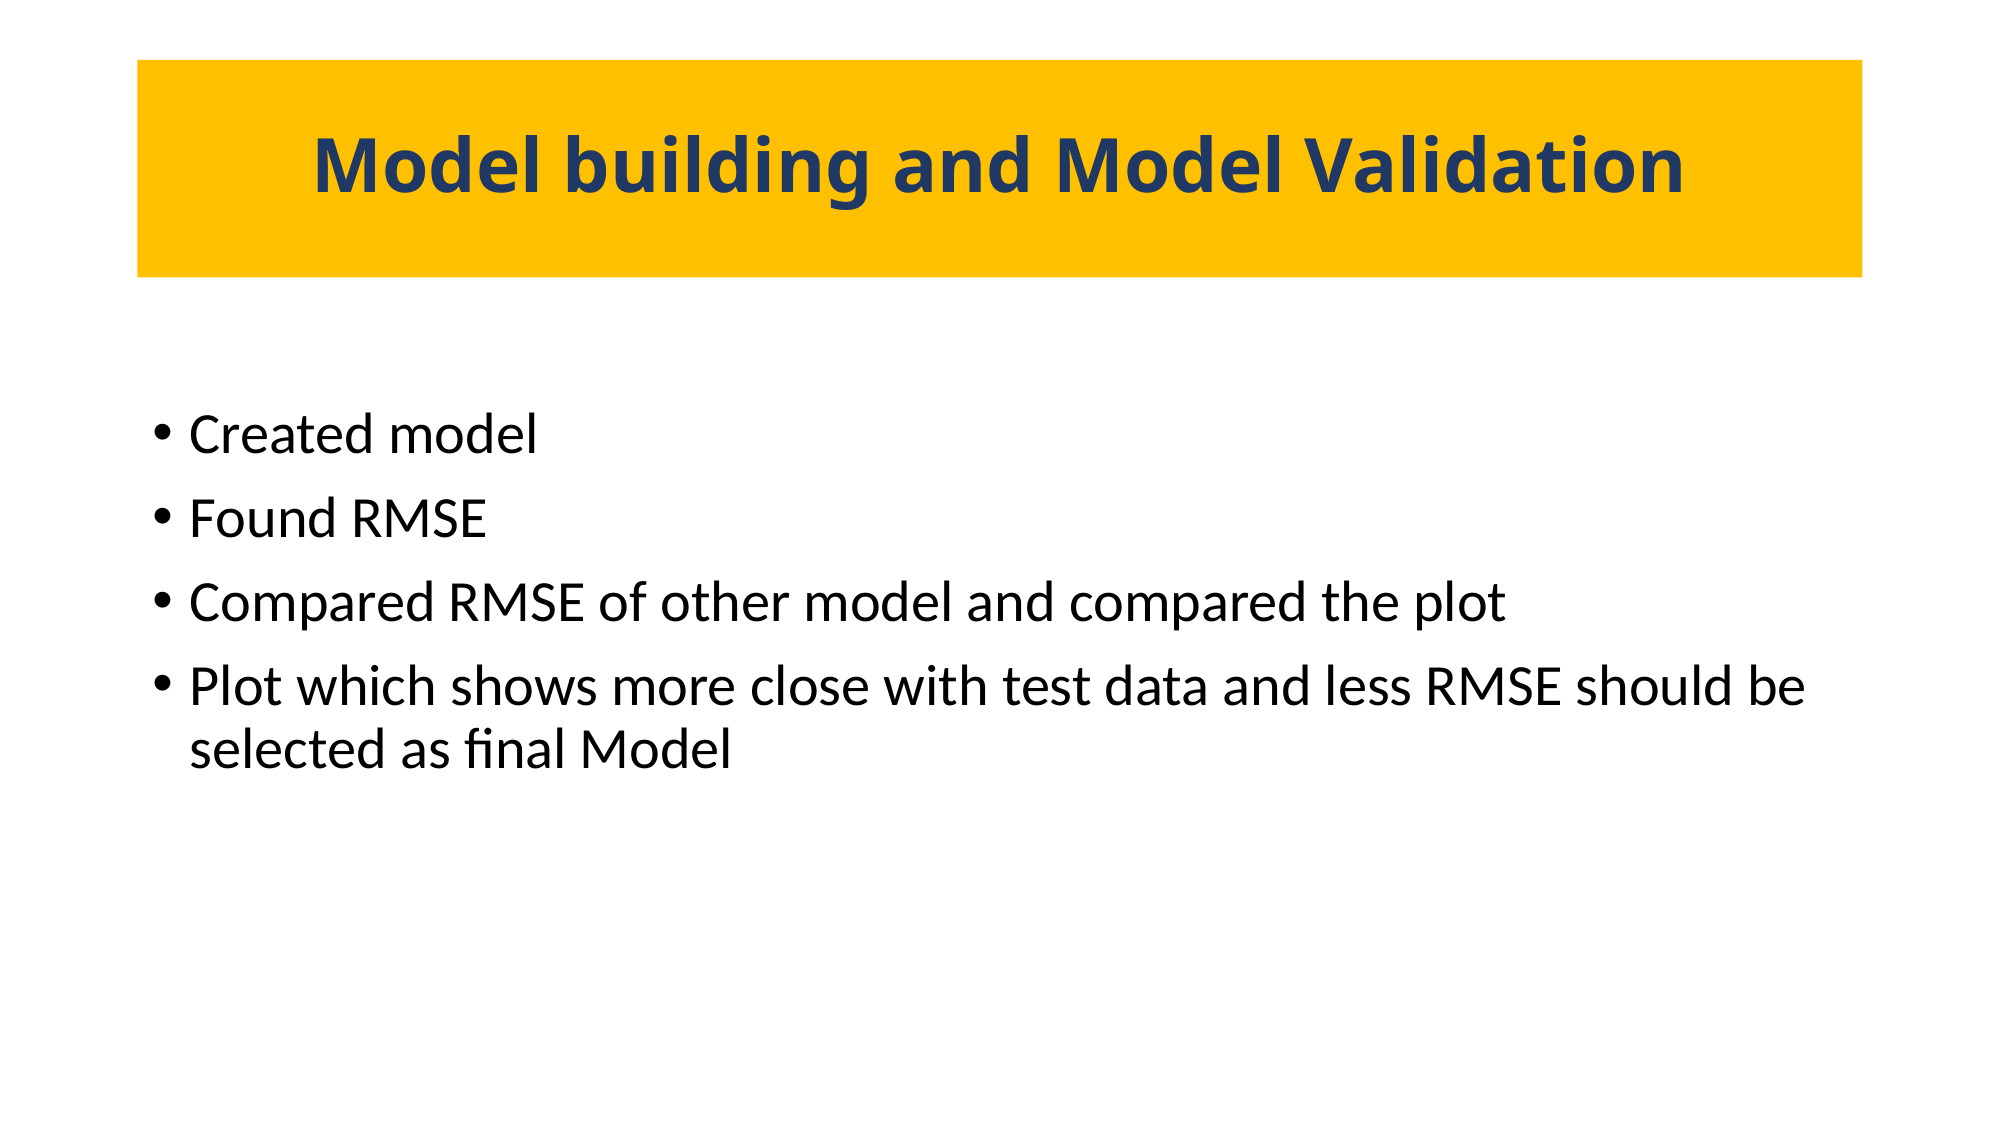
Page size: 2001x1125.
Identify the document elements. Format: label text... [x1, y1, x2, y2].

list Created model Found RMSE Compared RMSE of other model and compared the plot Plot which shows more close with test data and less RMSE should be selected as final Model [137, 395, 1863, 796]
title Model building and Model Validation [137, 59, 1863, 278]
